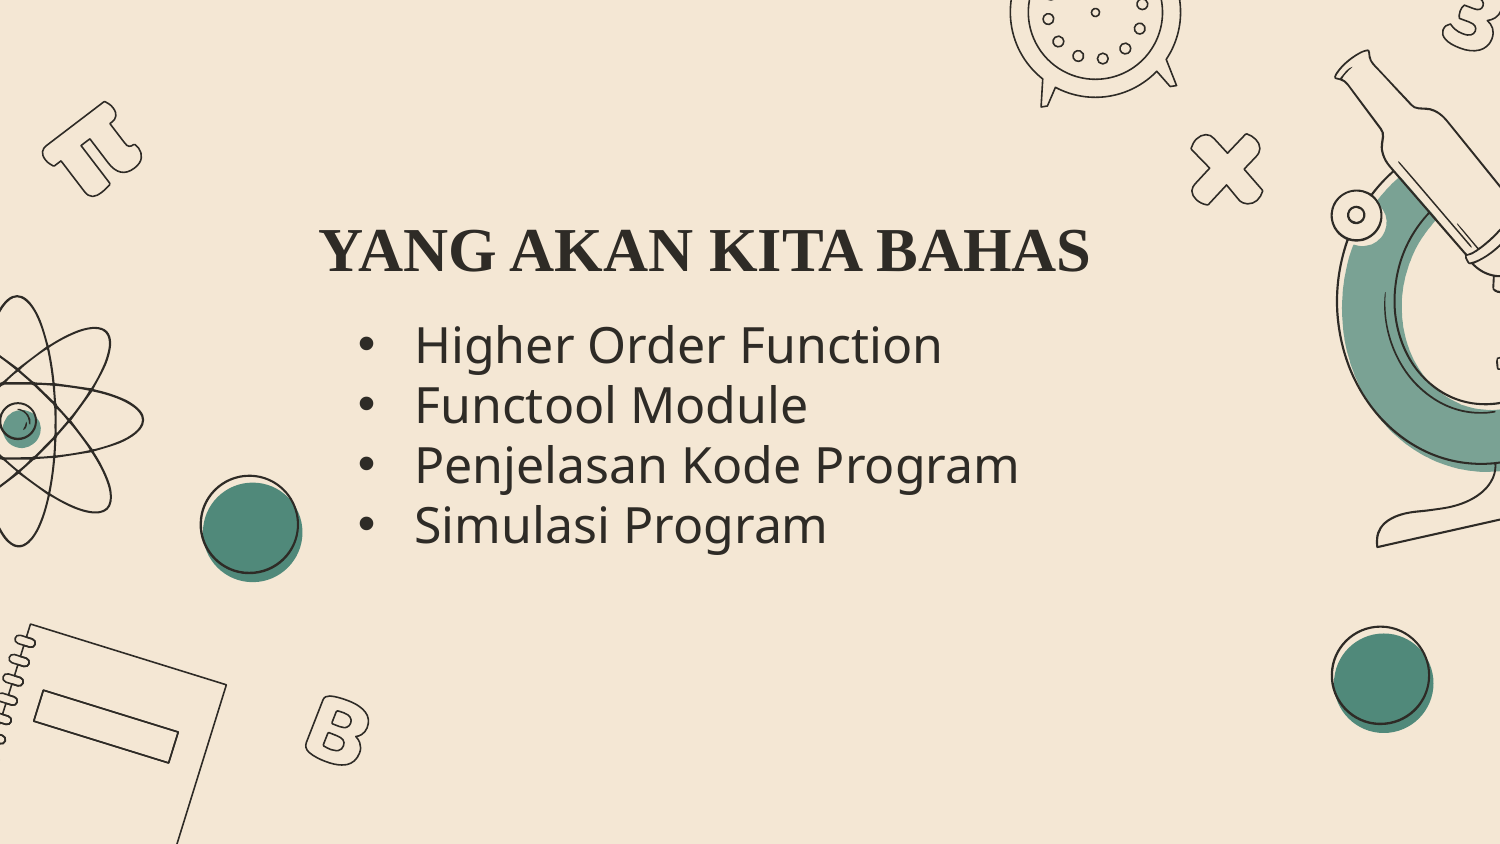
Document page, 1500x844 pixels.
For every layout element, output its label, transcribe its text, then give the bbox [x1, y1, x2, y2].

subtitle Higher Order Function Functool Module Penjelasan Kode Program Simulasi Program [324, 298, 1138, 730]
title YANG AKAN KITA BAHAS [109, 115, 1302, 379]
